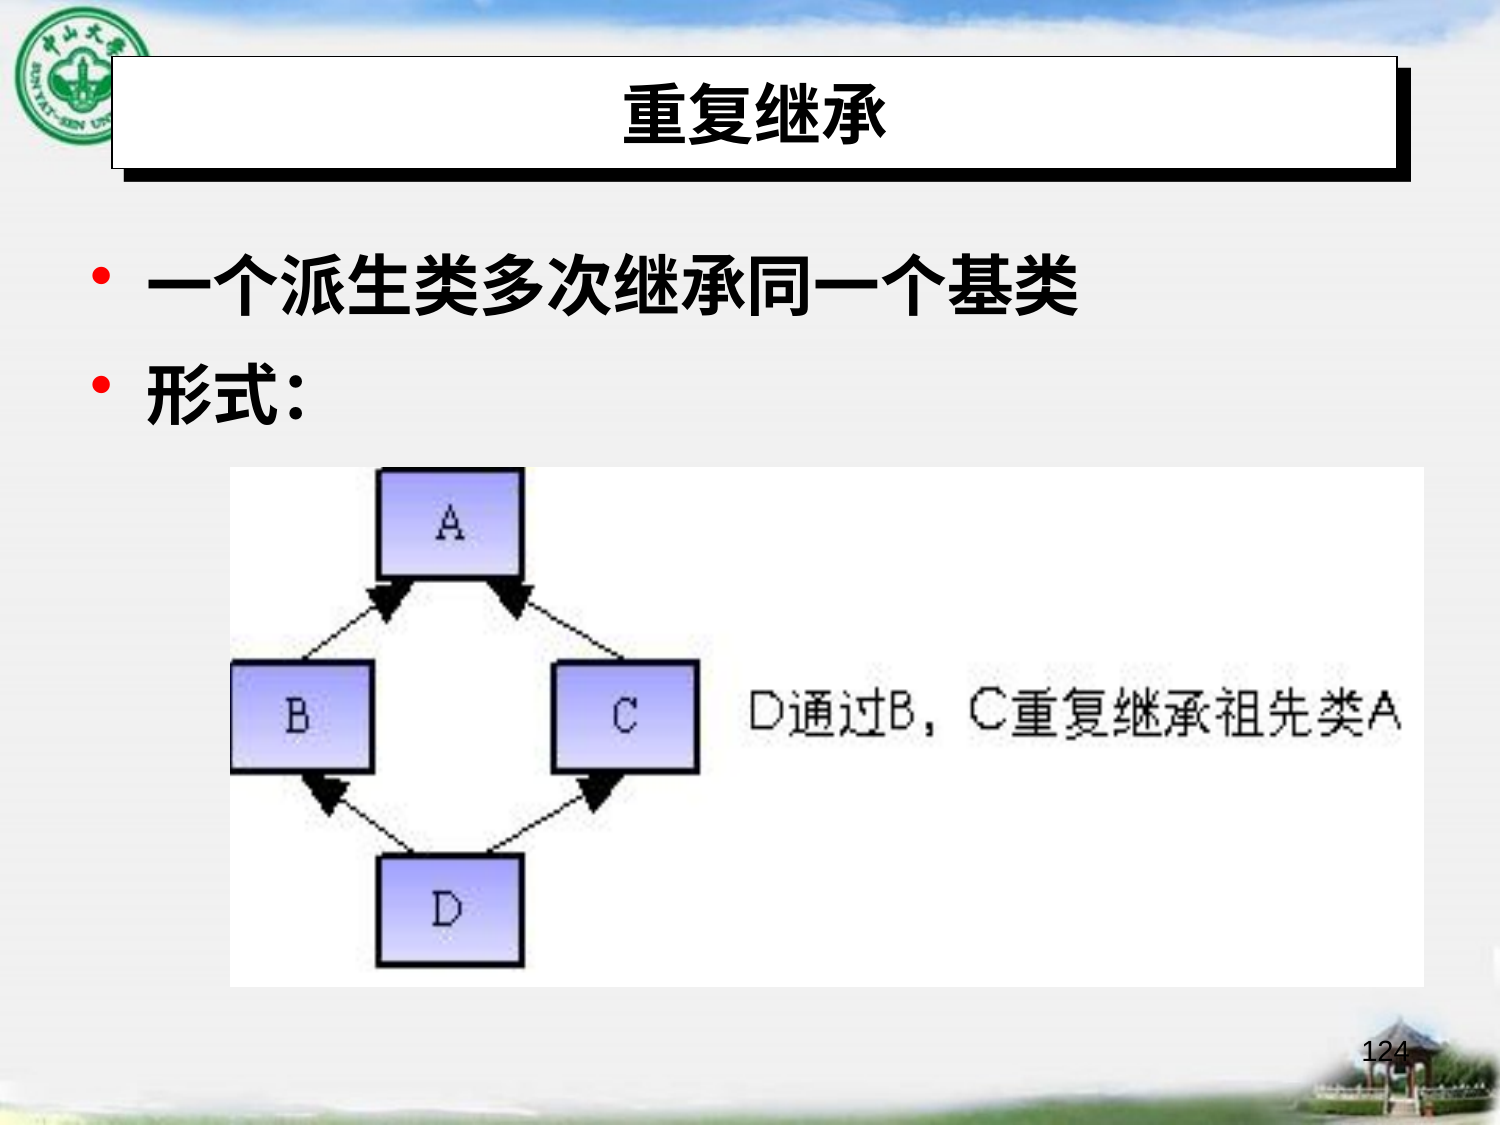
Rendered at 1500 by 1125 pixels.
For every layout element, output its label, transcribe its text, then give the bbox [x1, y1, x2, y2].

picture [0, 0, 1500, 1125]
title 重复继承 [111, 56, 1398, 169]
list 一个派生类多次继承同一个基类 形式： [74, 219, 1426, 1006]
slide_number 124 [1074, 1024, 1426, 1103]
